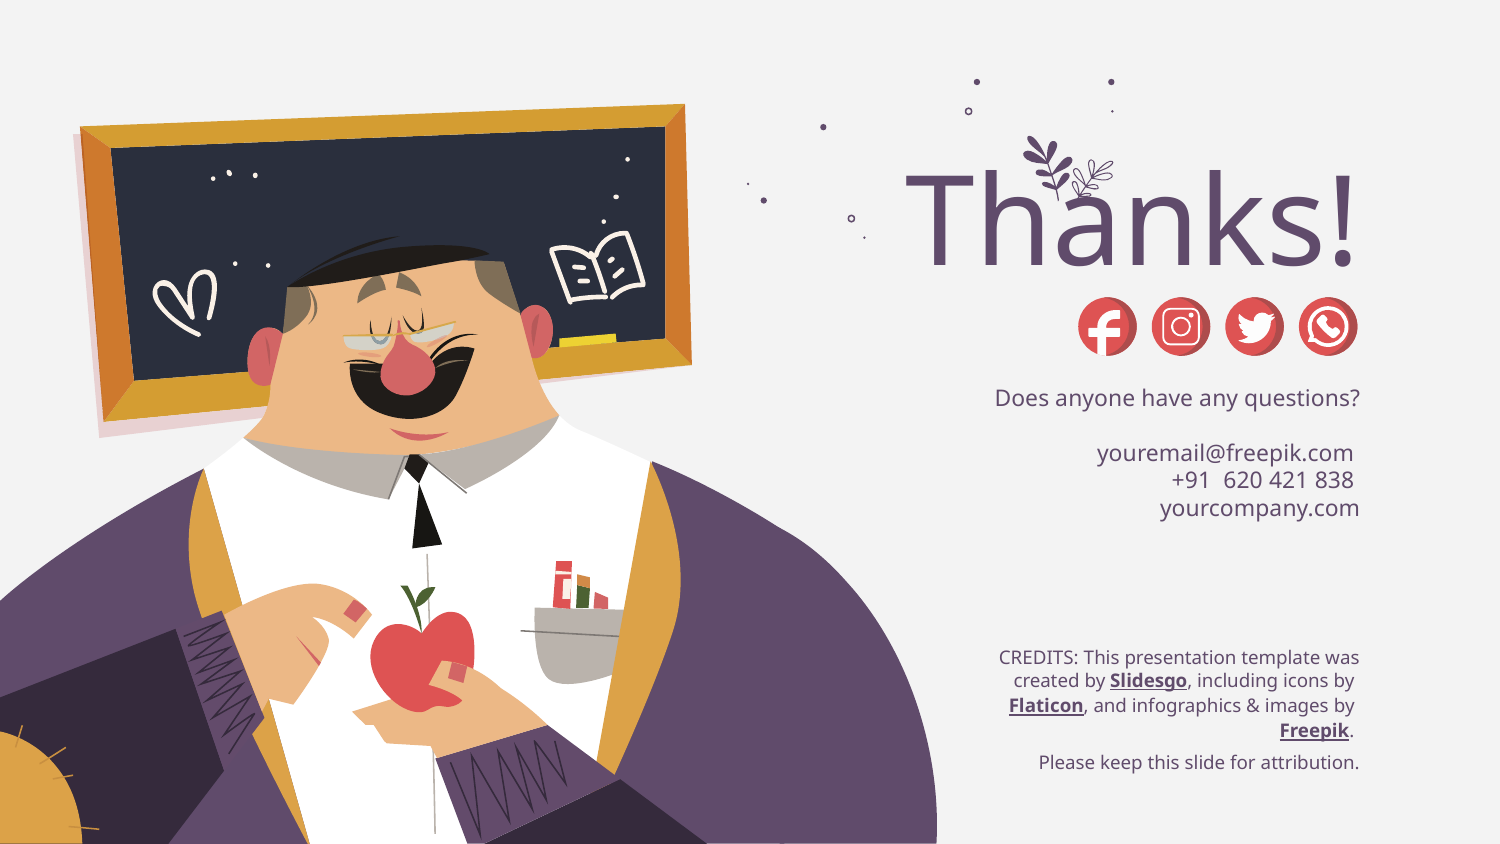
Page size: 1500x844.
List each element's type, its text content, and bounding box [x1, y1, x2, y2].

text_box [1077, 297, 1138, 357]
title Thanks! [947, 123, 1361, 291]
subtitle Does anyone have any questions? youremail@freepik.com +91 620 421 838 yourcompany.com [947, 383, 1361, 524]
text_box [1225, 297, 1286, 357]
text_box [1298, 297, 1359, 357]
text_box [746, 78, 1123, 240]
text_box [0, 103, 942, 844]
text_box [1151, 297, 1212, 357]
